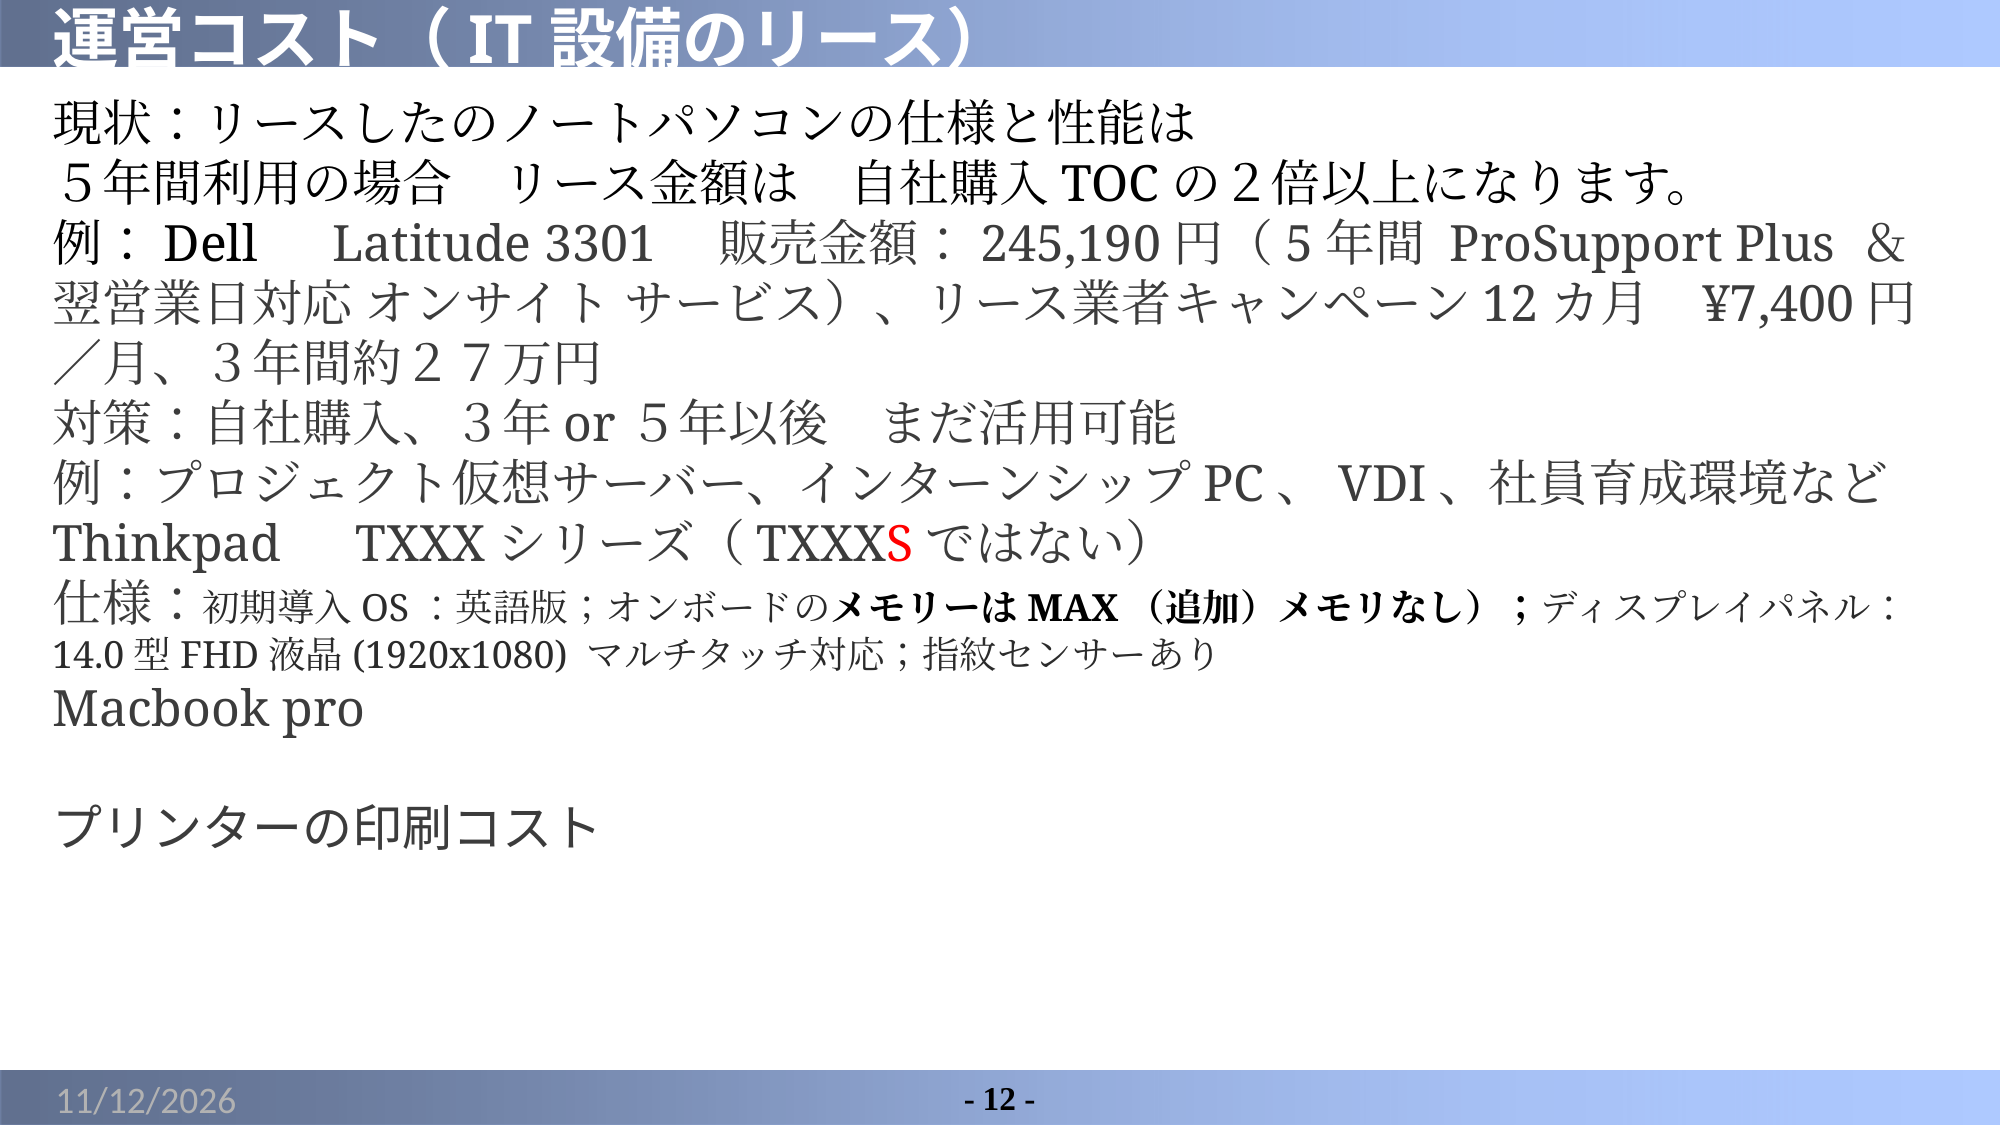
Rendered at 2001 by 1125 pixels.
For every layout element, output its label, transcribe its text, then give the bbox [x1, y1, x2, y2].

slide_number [55, 1076, 516, 1122]
slide_number - 12 - [934, 1078, 1063, 1117]
title 運営コスト（IT設備のリース） [52, 0, 1946, 78]
list 現状：リースしたのノートパソコンの仕様と性能は ５年間利用の場合 リース金額は 自社購入TOCの２倍以上になります。 例：Dell Latitude 3301 販売金額：245,190円（5年間 ProSupport Plus ＆ 翌営業日対応 オンサイト サービス）、リース業者キャンペーン12カ月 ¥7,400円／月、３年間約２７万円 対策：自社購入、３年or５年以後 まだ活用可能 例：プロジェクト仮想サーバー、インターンシップPC、VDI、社員育成環境など Thinkpad TXXXシリーズ（TXXXSではない） 仕様：初期導入OS：英語版；オンボードのメモリーはMAX（追加）メモリなし）；ディスプレイパネル：14.0型FHD液晶(1920x1080) マルチタッチ対応；指紋センサーあり Macbook pro プリンターの印刷コスト [52, 91, 1946, 925]
